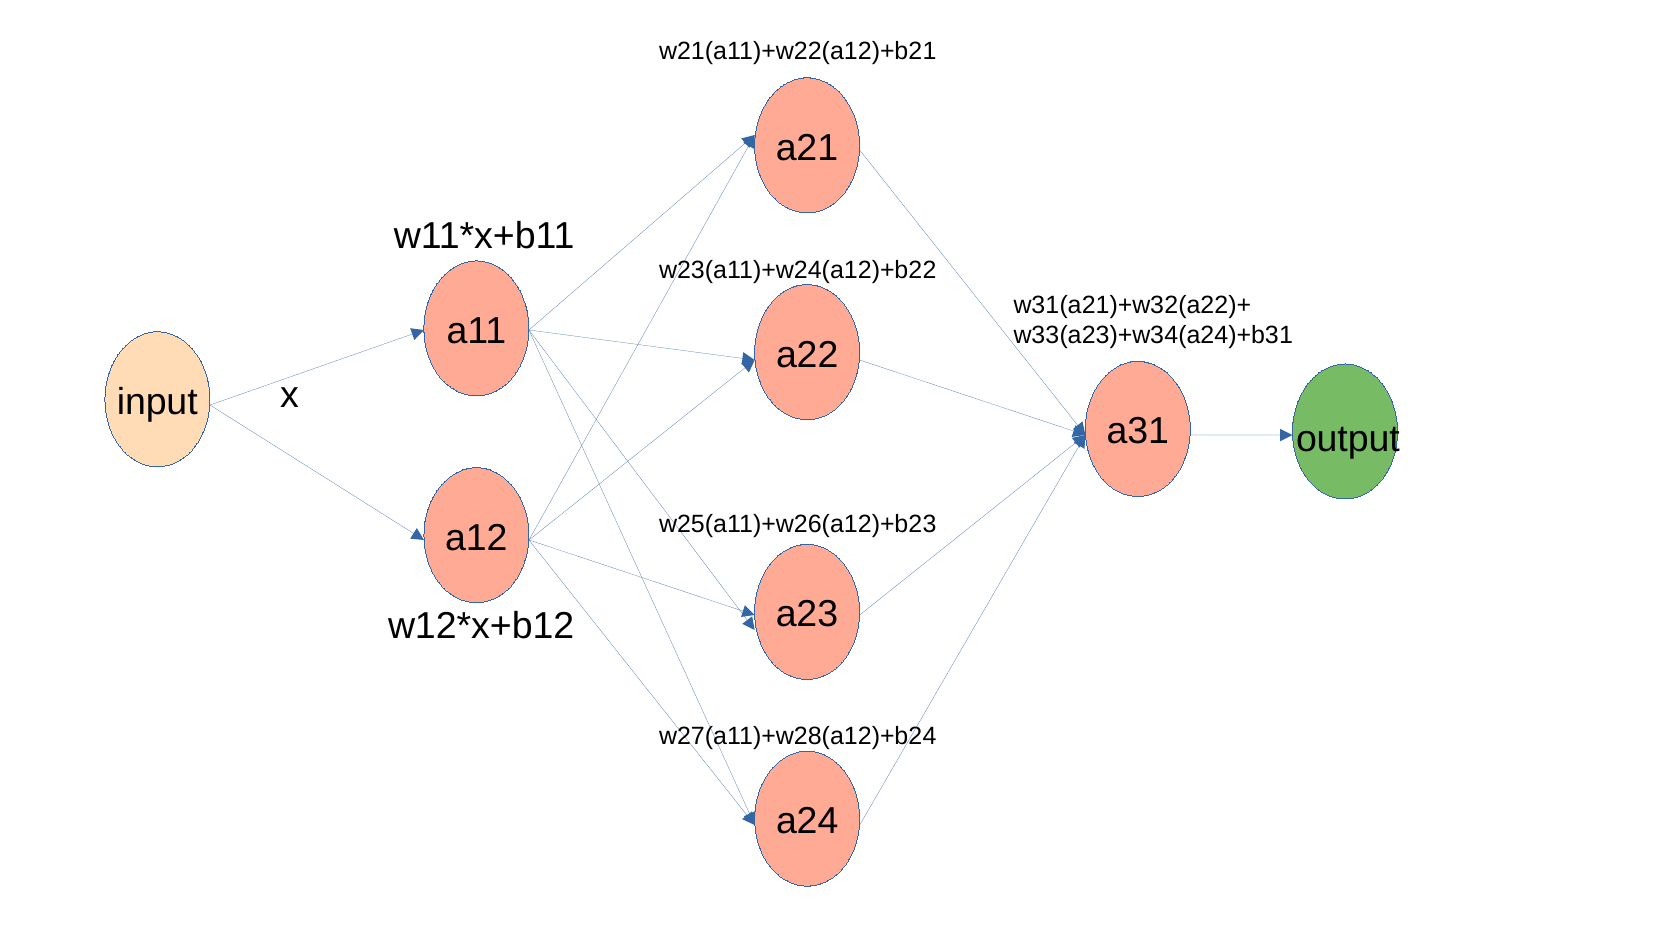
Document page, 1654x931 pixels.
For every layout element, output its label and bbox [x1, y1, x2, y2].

text_box [104, 26, 1416, 887]
